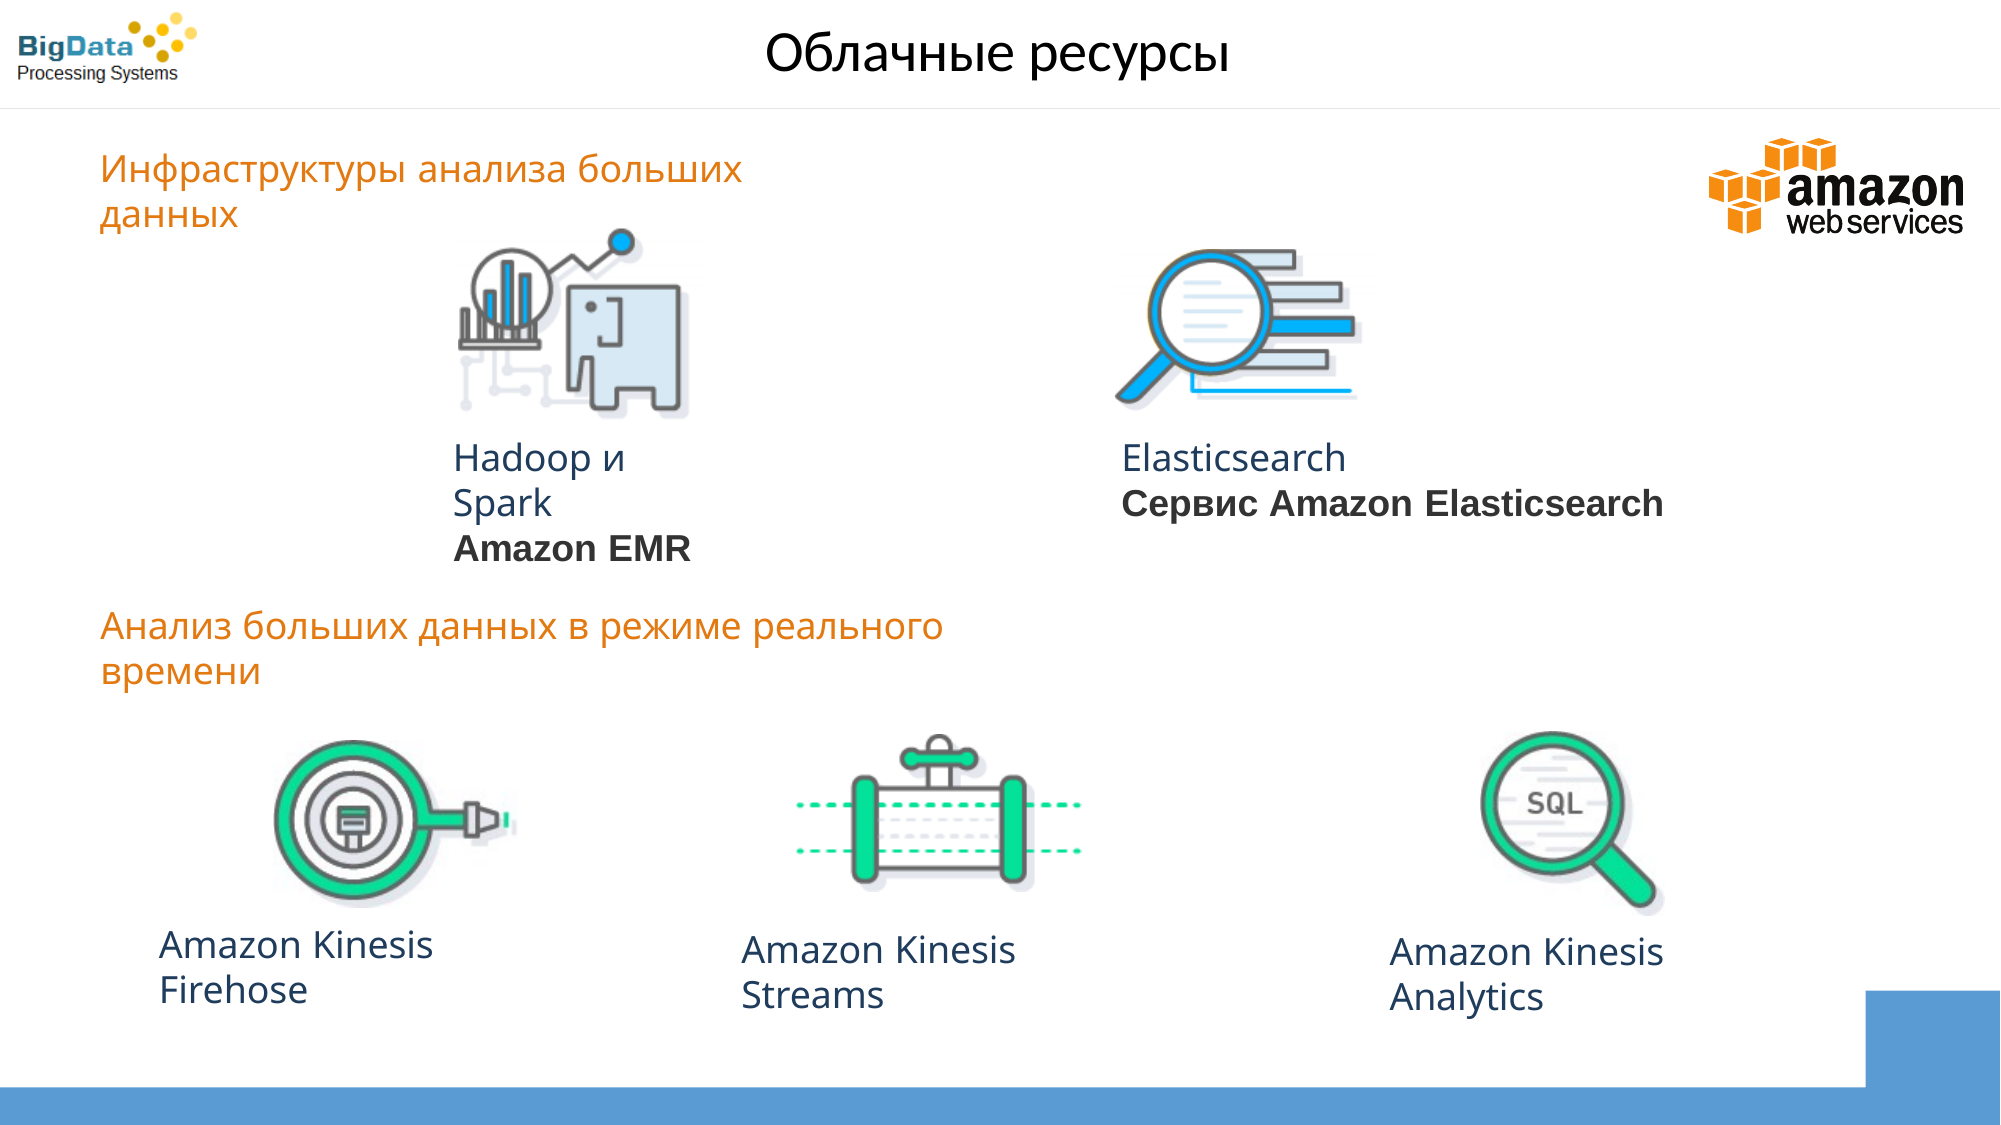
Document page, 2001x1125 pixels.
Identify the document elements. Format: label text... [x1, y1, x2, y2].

title Облачные ресурсы [762, 10, 1237, 201]
picture [273, 740, 518, 908]
picture [1114, 249, 1379, 411]
text_box [0, 990, 2000, 1125]
text_box Инфраструктуры анализа больших данных [97, 142, 855, 235]
text_box Amazon Kinesis Streams [739, 924, 1163, 1017]
picture [1480, 730, 1666, 916]
text_box Amazon Kinesis Firehose [156, 918, 586, 1011]
picture [458, 209, 704, 420]
text_box Elasticsearch Сервис Amazon Elasticsearch [1119, 432, 1669, 525]
picture [796, 733, 1082, 893]
picture [17, 12, 197, 83]
text_box Анализ больших данных в режиме реального времени [98, 599, 1057, 692]
text_box Amazon Kinesis Analytics [1387, 926, 1818, 1019]
picture [1708, 138, 1963, 234]
text_box Hadoop и Spark Amazon EMR [450, 432, 726, 570]
